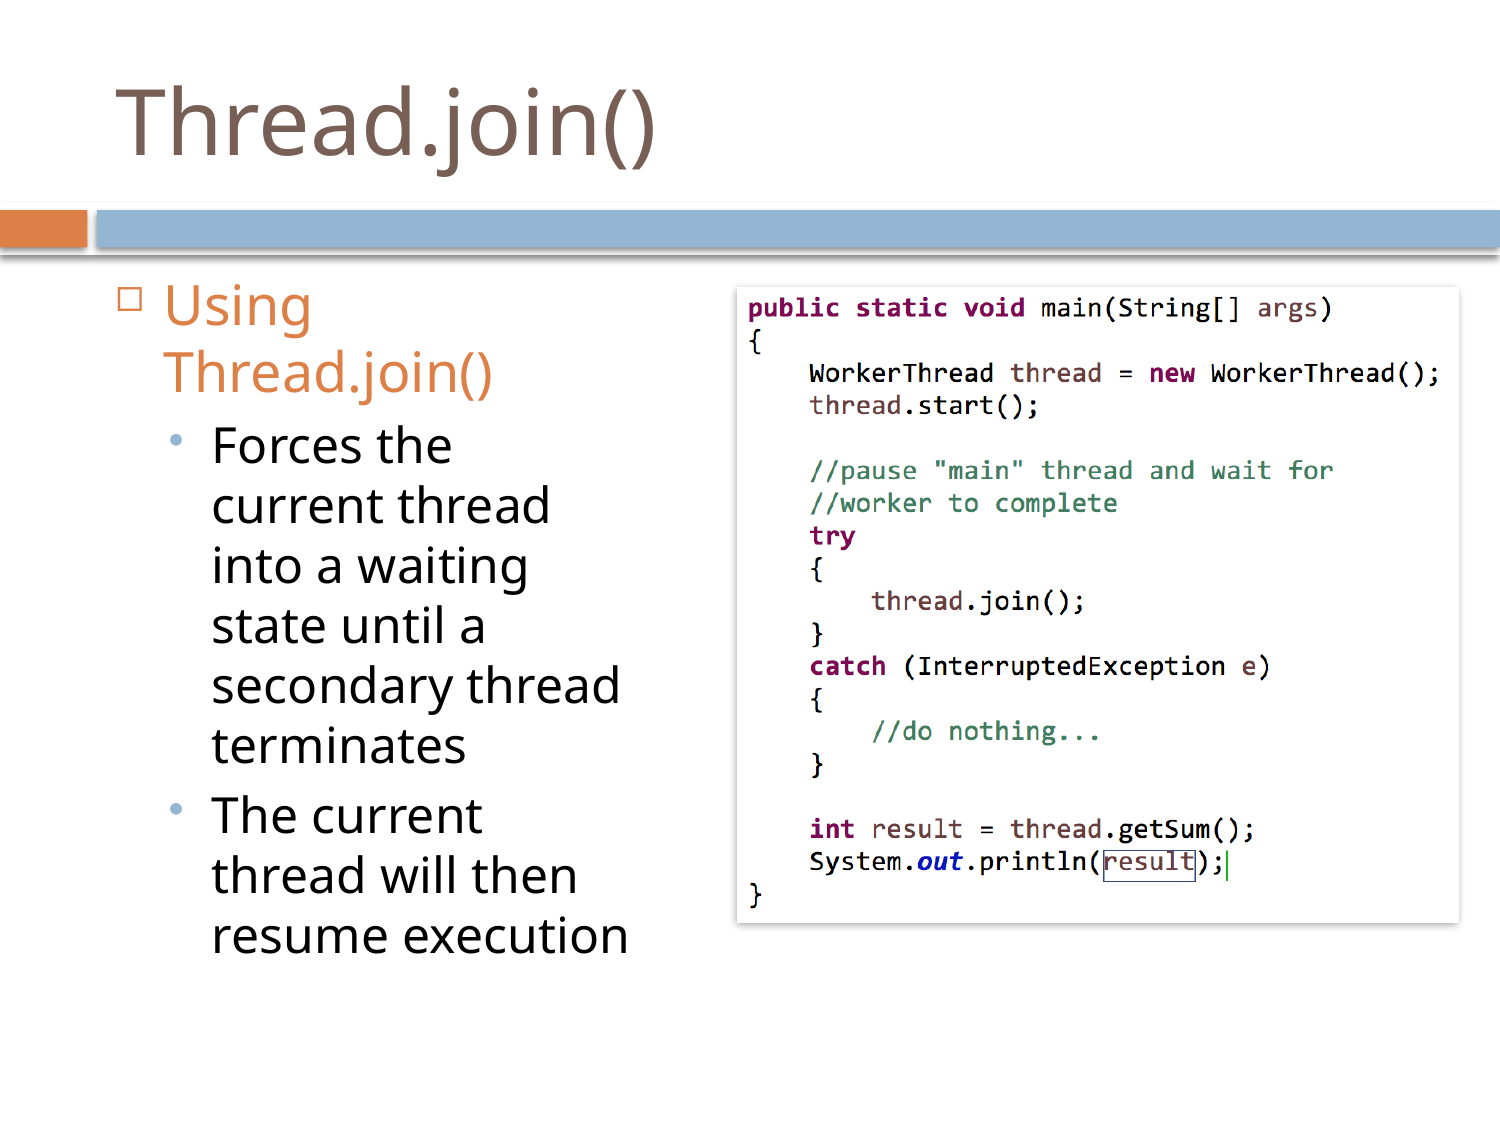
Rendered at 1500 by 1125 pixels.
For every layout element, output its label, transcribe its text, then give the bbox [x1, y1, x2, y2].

list Using Thread.join() Forces the current thread into a waiting state until a secondary thread terminates The current thread will then resume execution [100, 262, 650, 1038]
title Thread.join() [100, 37, 1438, 200]
picture [737, 287, 1459, 924]
